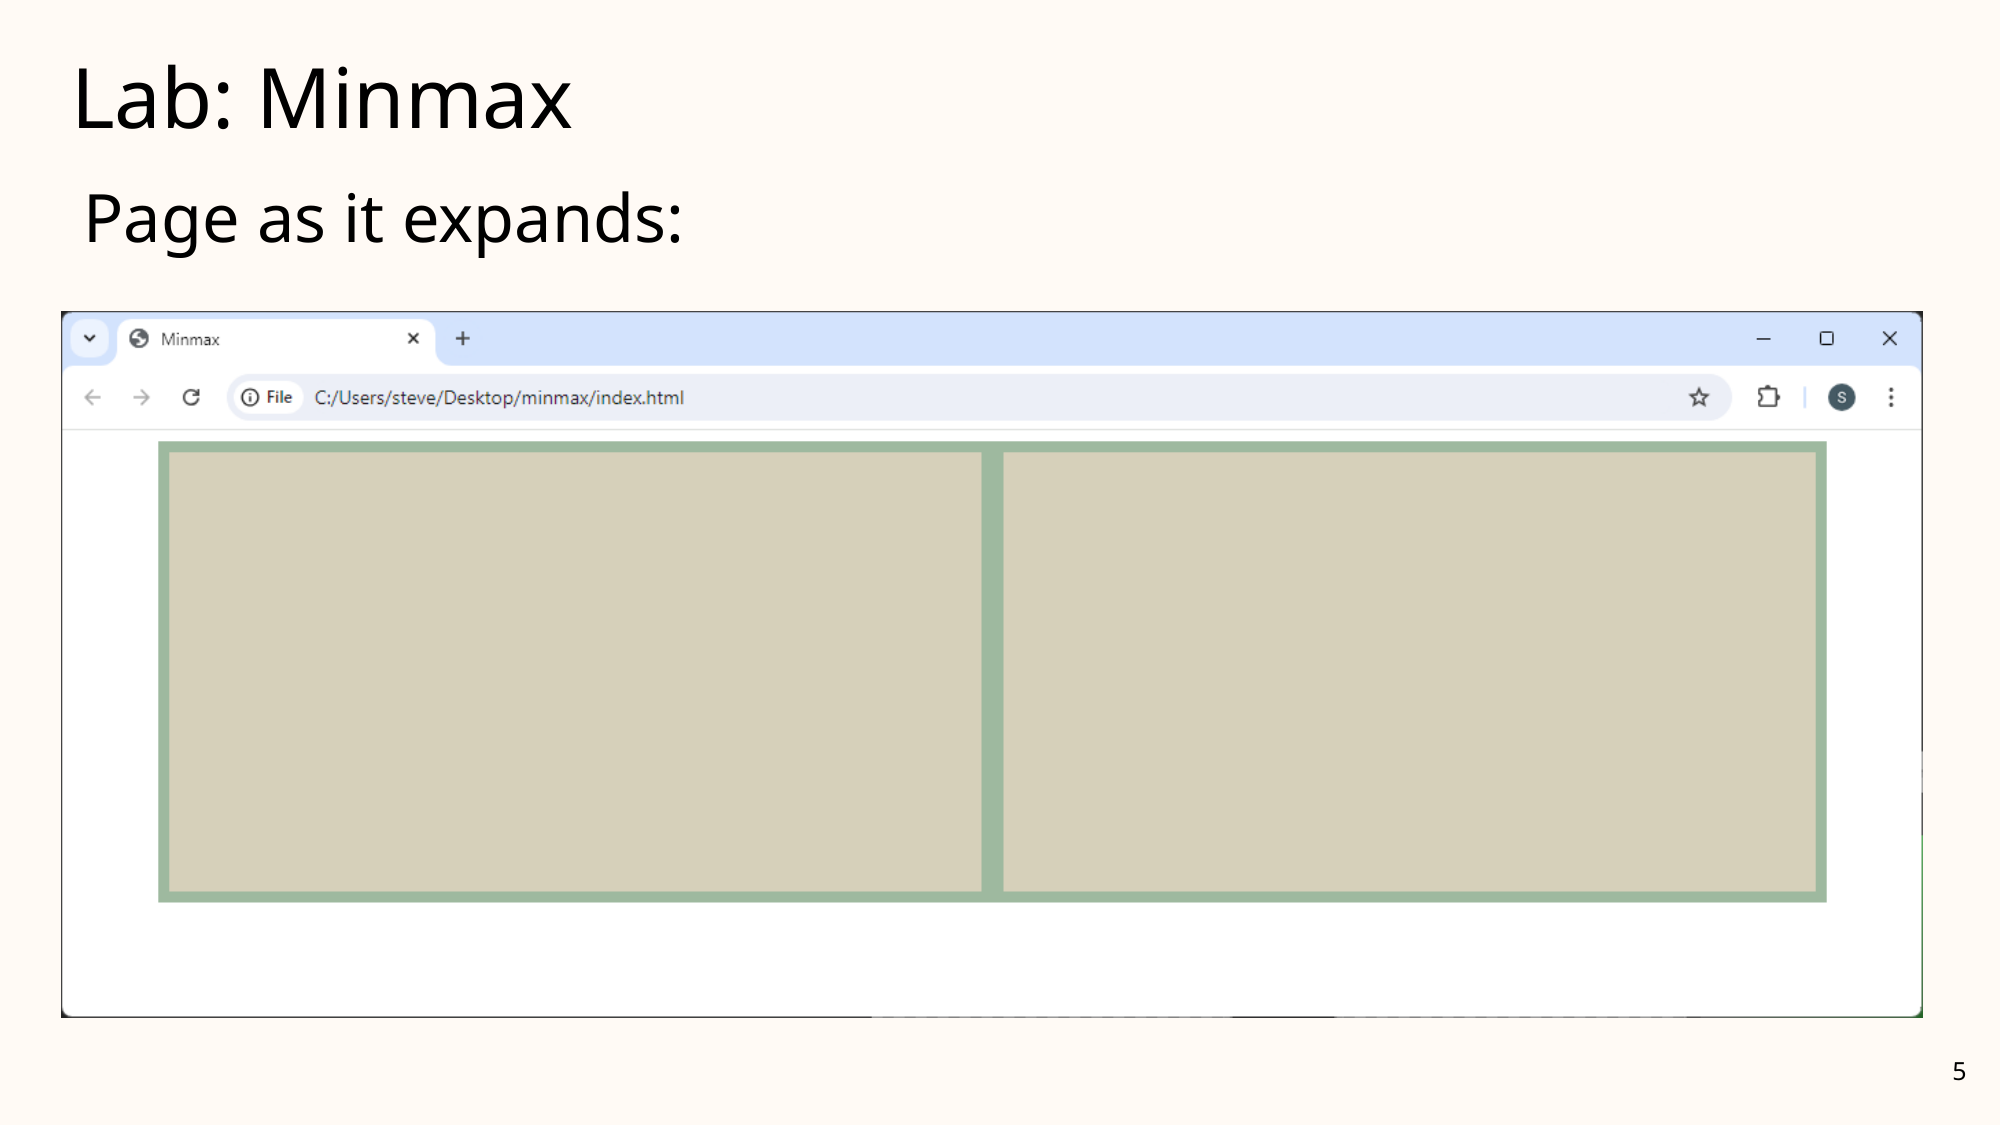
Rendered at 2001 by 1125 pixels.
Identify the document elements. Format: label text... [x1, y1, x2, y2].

picture [61, 311, 1924, 1019]
title Lab: Minmax [56, 0, 932, 197]
slide_number 5 [1896, 1042, 1982, 1103]
text_box Page as it expands: [68, 197, 700, 264]
